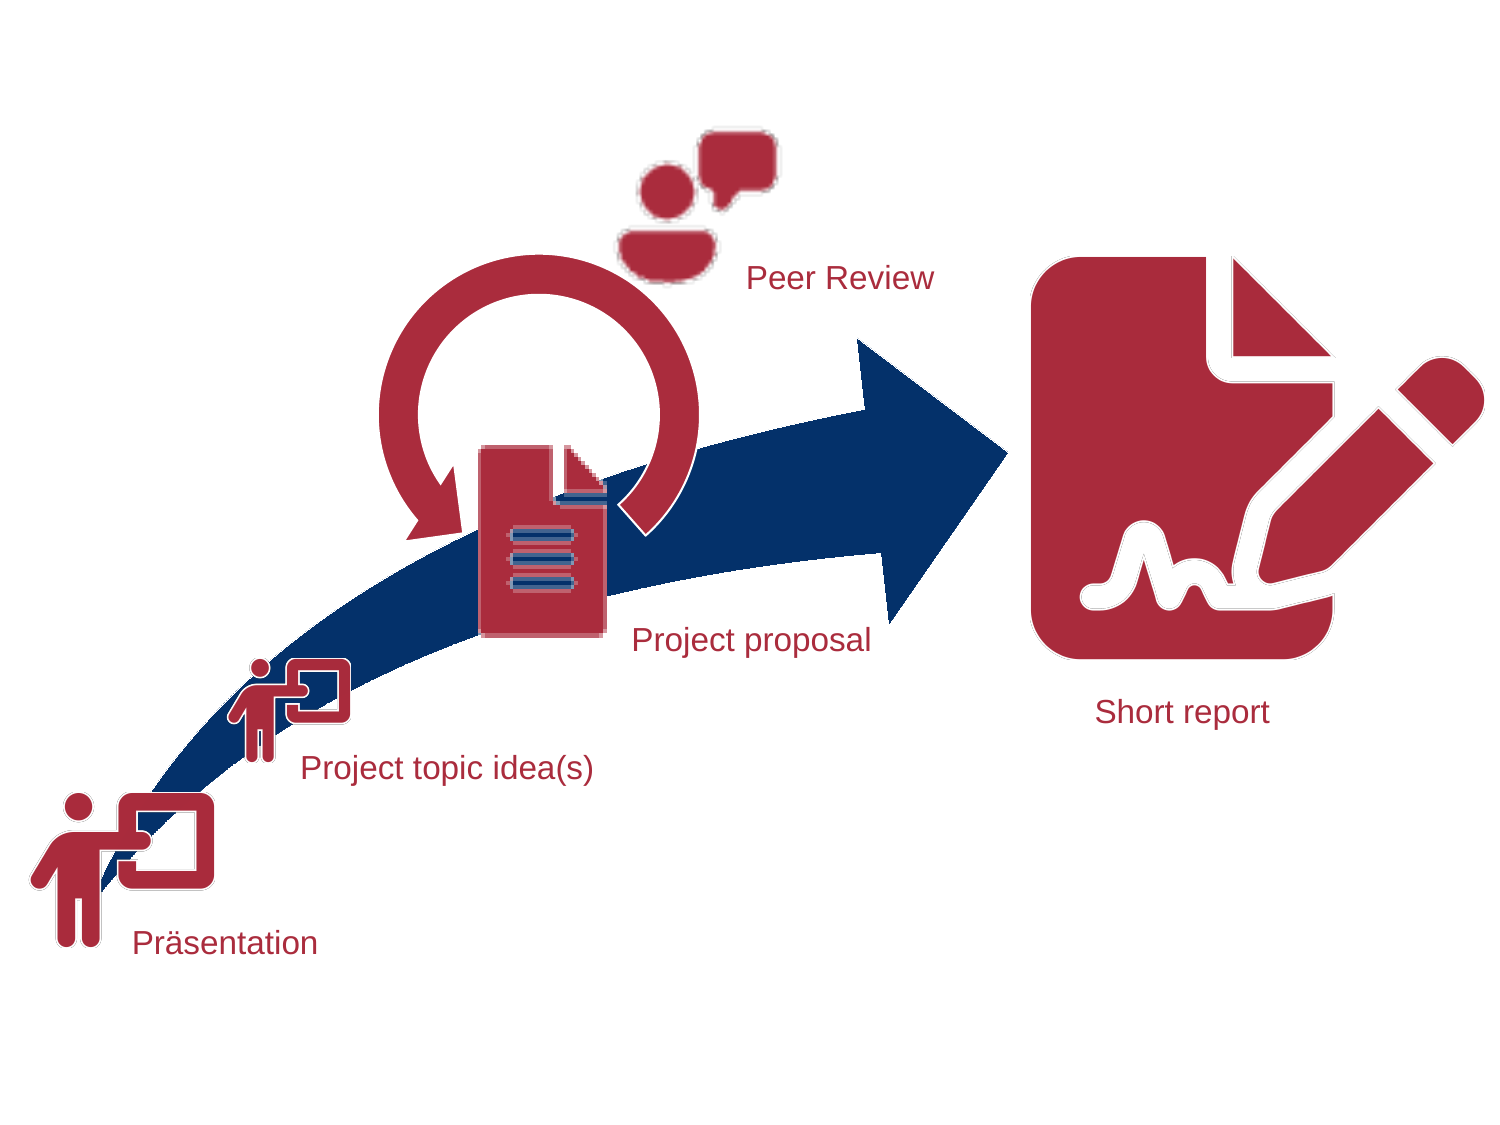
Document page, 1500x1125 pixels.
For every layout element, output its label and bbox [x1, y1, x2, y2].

text_box [20, 117, 1485, 970]
